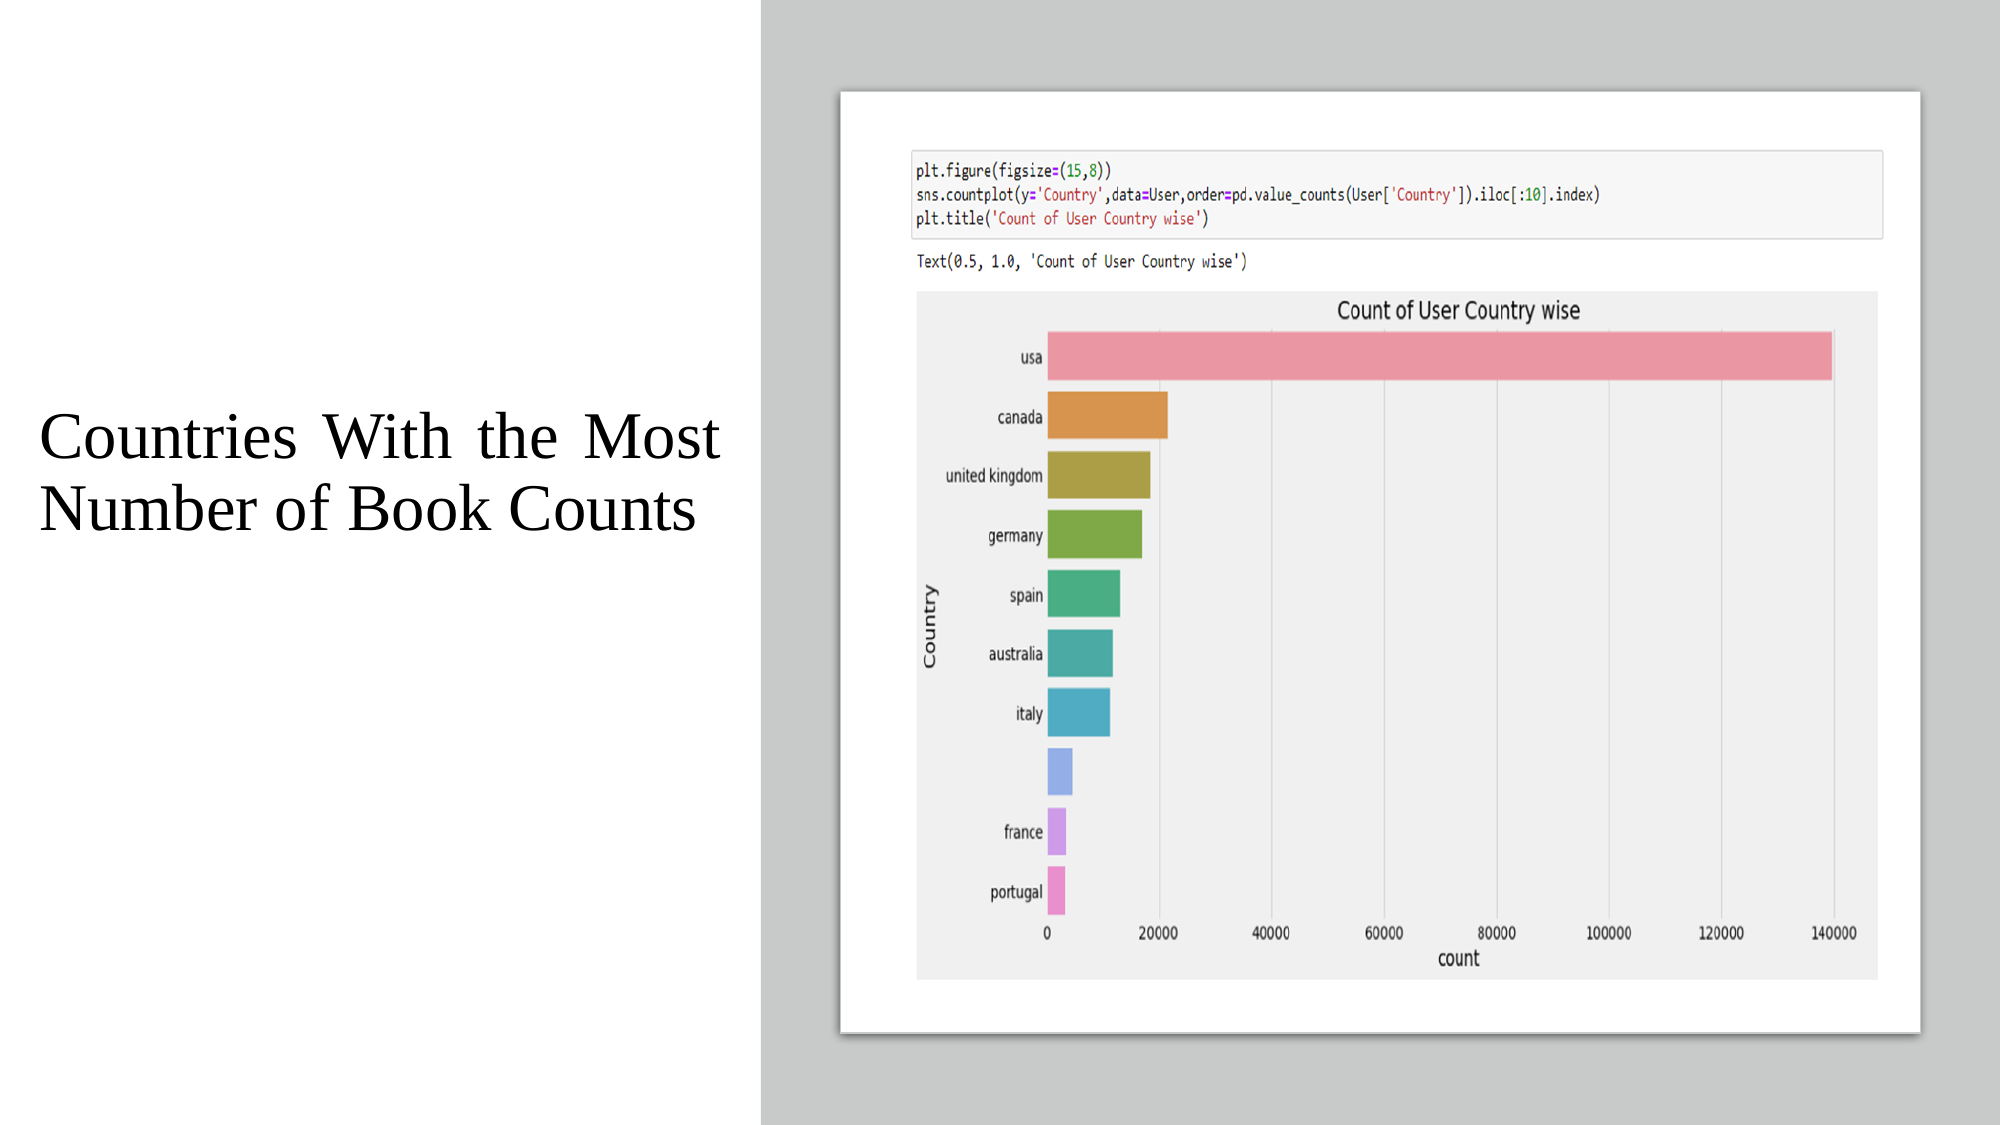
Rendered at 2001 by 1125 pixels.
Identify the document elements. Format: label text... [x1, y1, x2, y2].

list Countries With the Most Number of Book Counts [24, 393, 738, 689]
text_box [760, 0, 2000, 1125]
text_box [839, 90, 1922, 1034]
picture [904, 132, 1886, 992]
